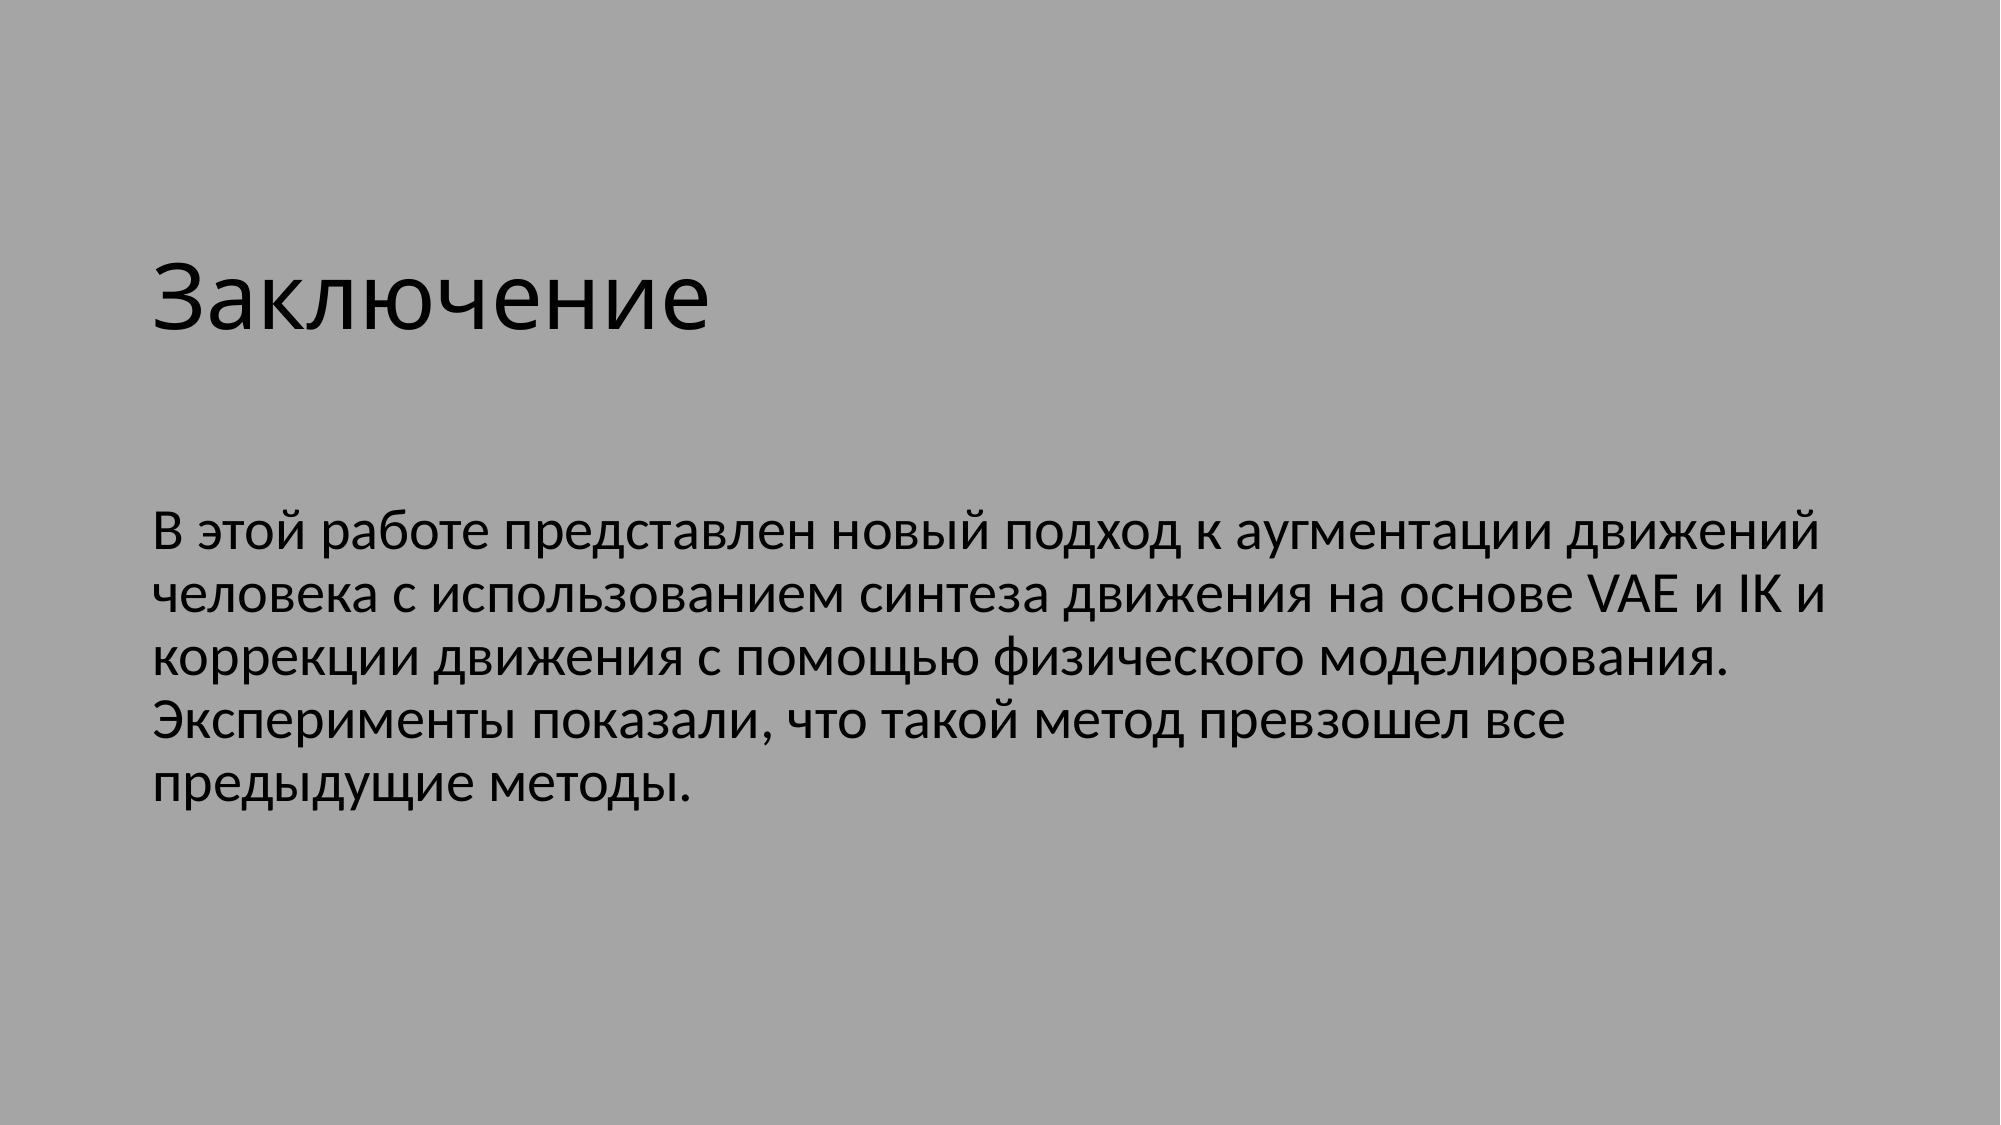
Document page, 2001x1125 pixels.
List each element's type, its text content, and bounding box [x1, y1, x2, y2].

list В этой работе представлен новый подход к аугментации движений человека с использованием синтеза движения на основе VAE и IK и коррекции движения с помощью физического моделирования. Эксперименты показали, что такой метод превзошел все предыдущие методы. [137, 299, 1863, 1014]
title Заключение [137, 190, 1863, 299]
